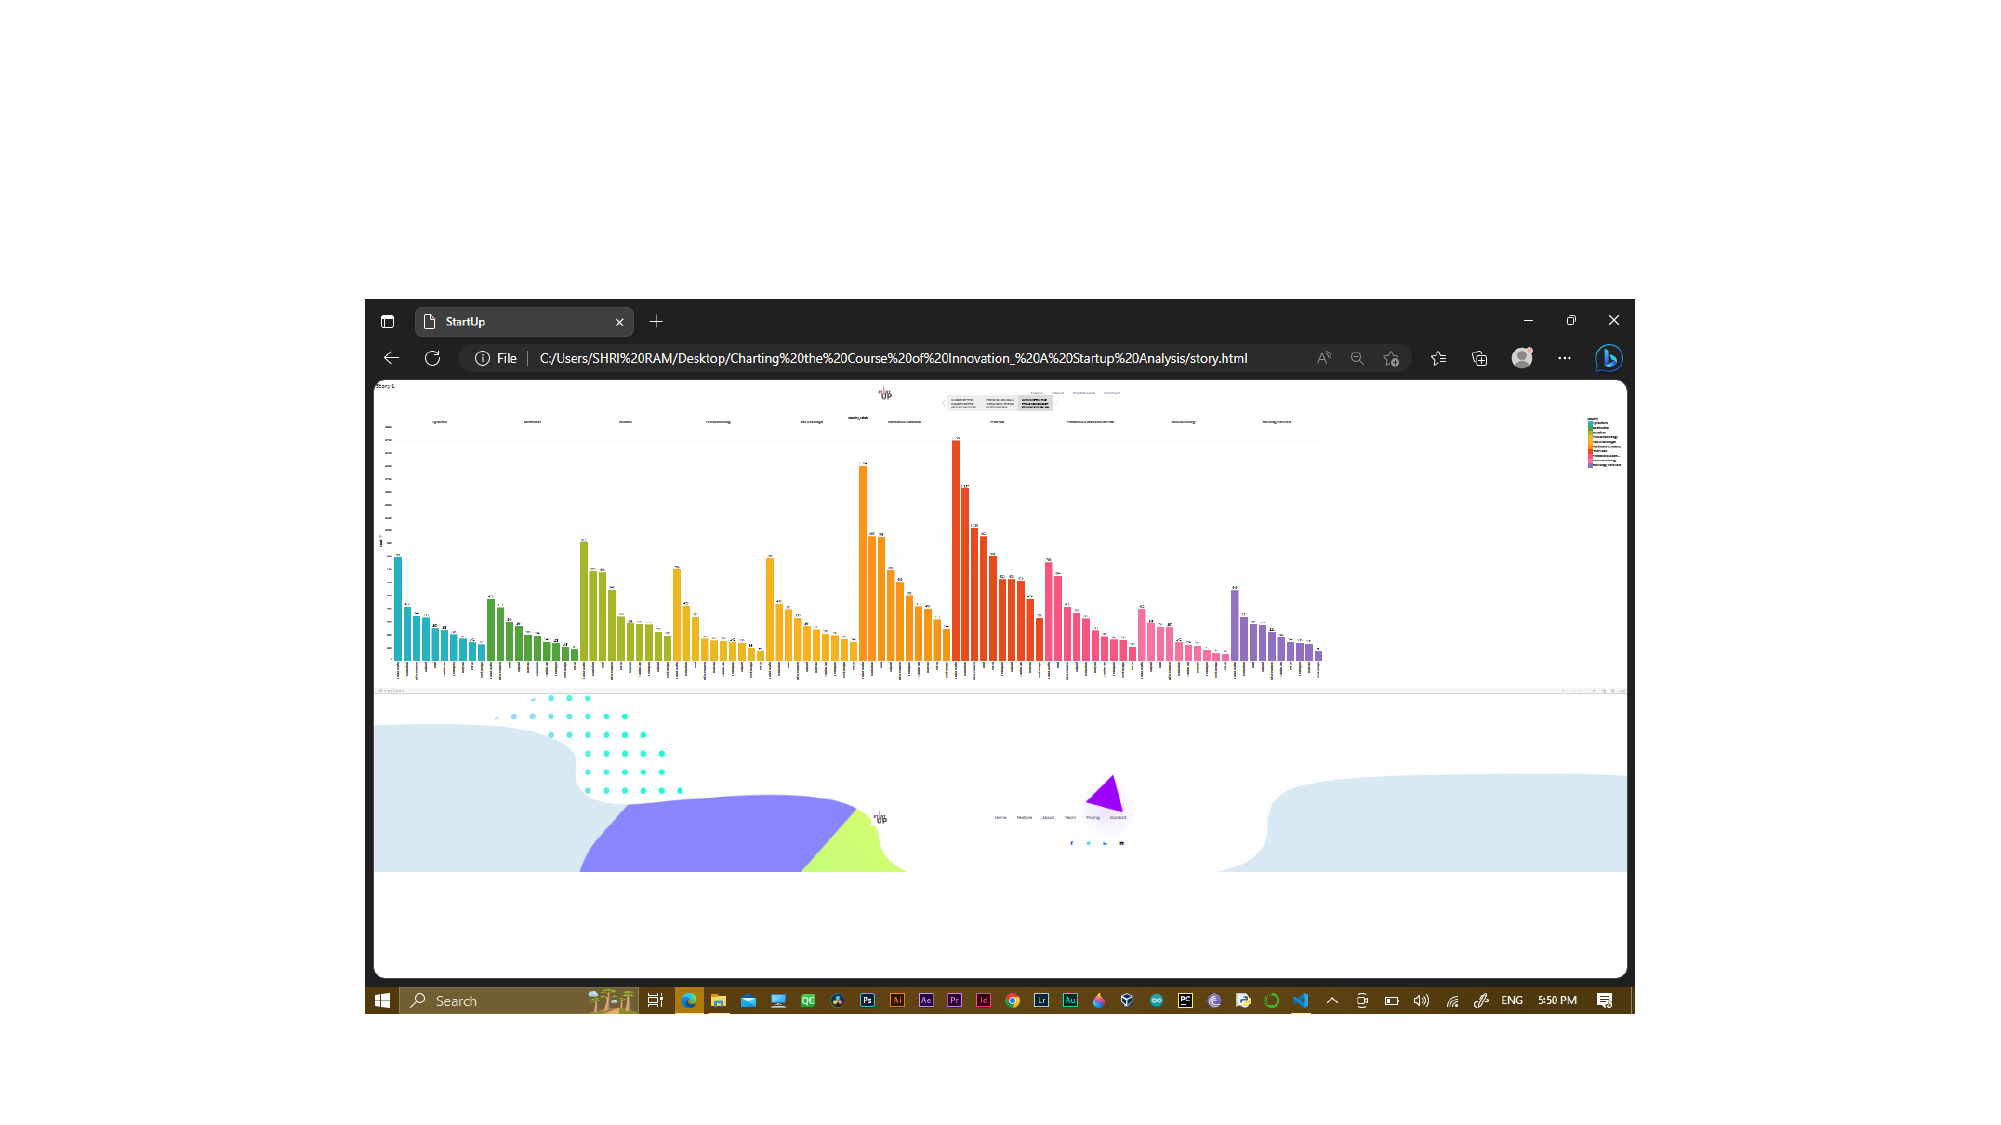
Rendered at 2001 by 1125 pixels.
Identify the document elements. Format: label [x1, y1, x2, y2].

list [365, 299, 1635, 1014]
